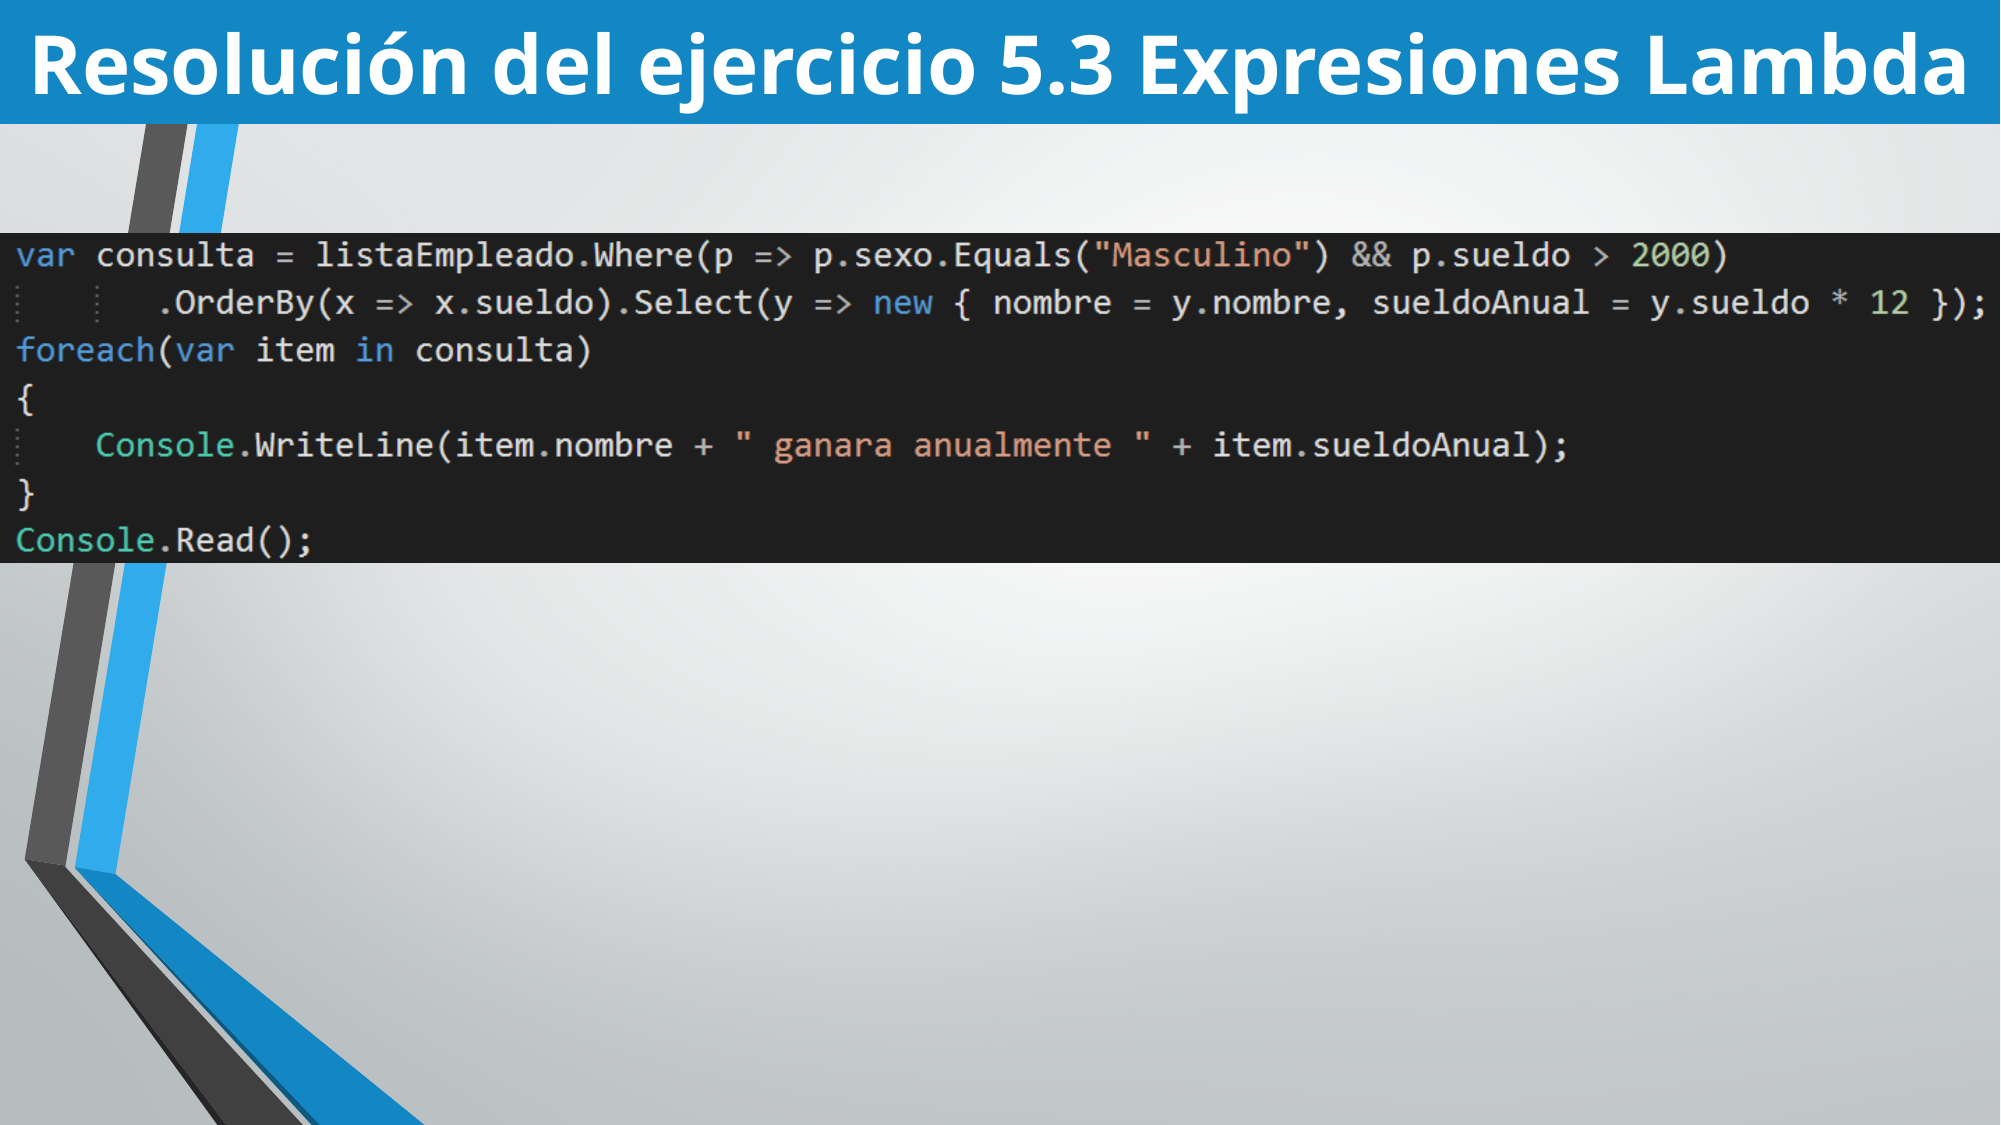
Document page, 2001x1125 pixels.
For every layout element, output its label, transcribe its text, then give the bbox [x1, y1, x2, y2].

text_box Resolución del ejercicio 5.3 Expresiones Lambda [0, 0, 2000, 124]
picture [0, 233, 2000, 563]
